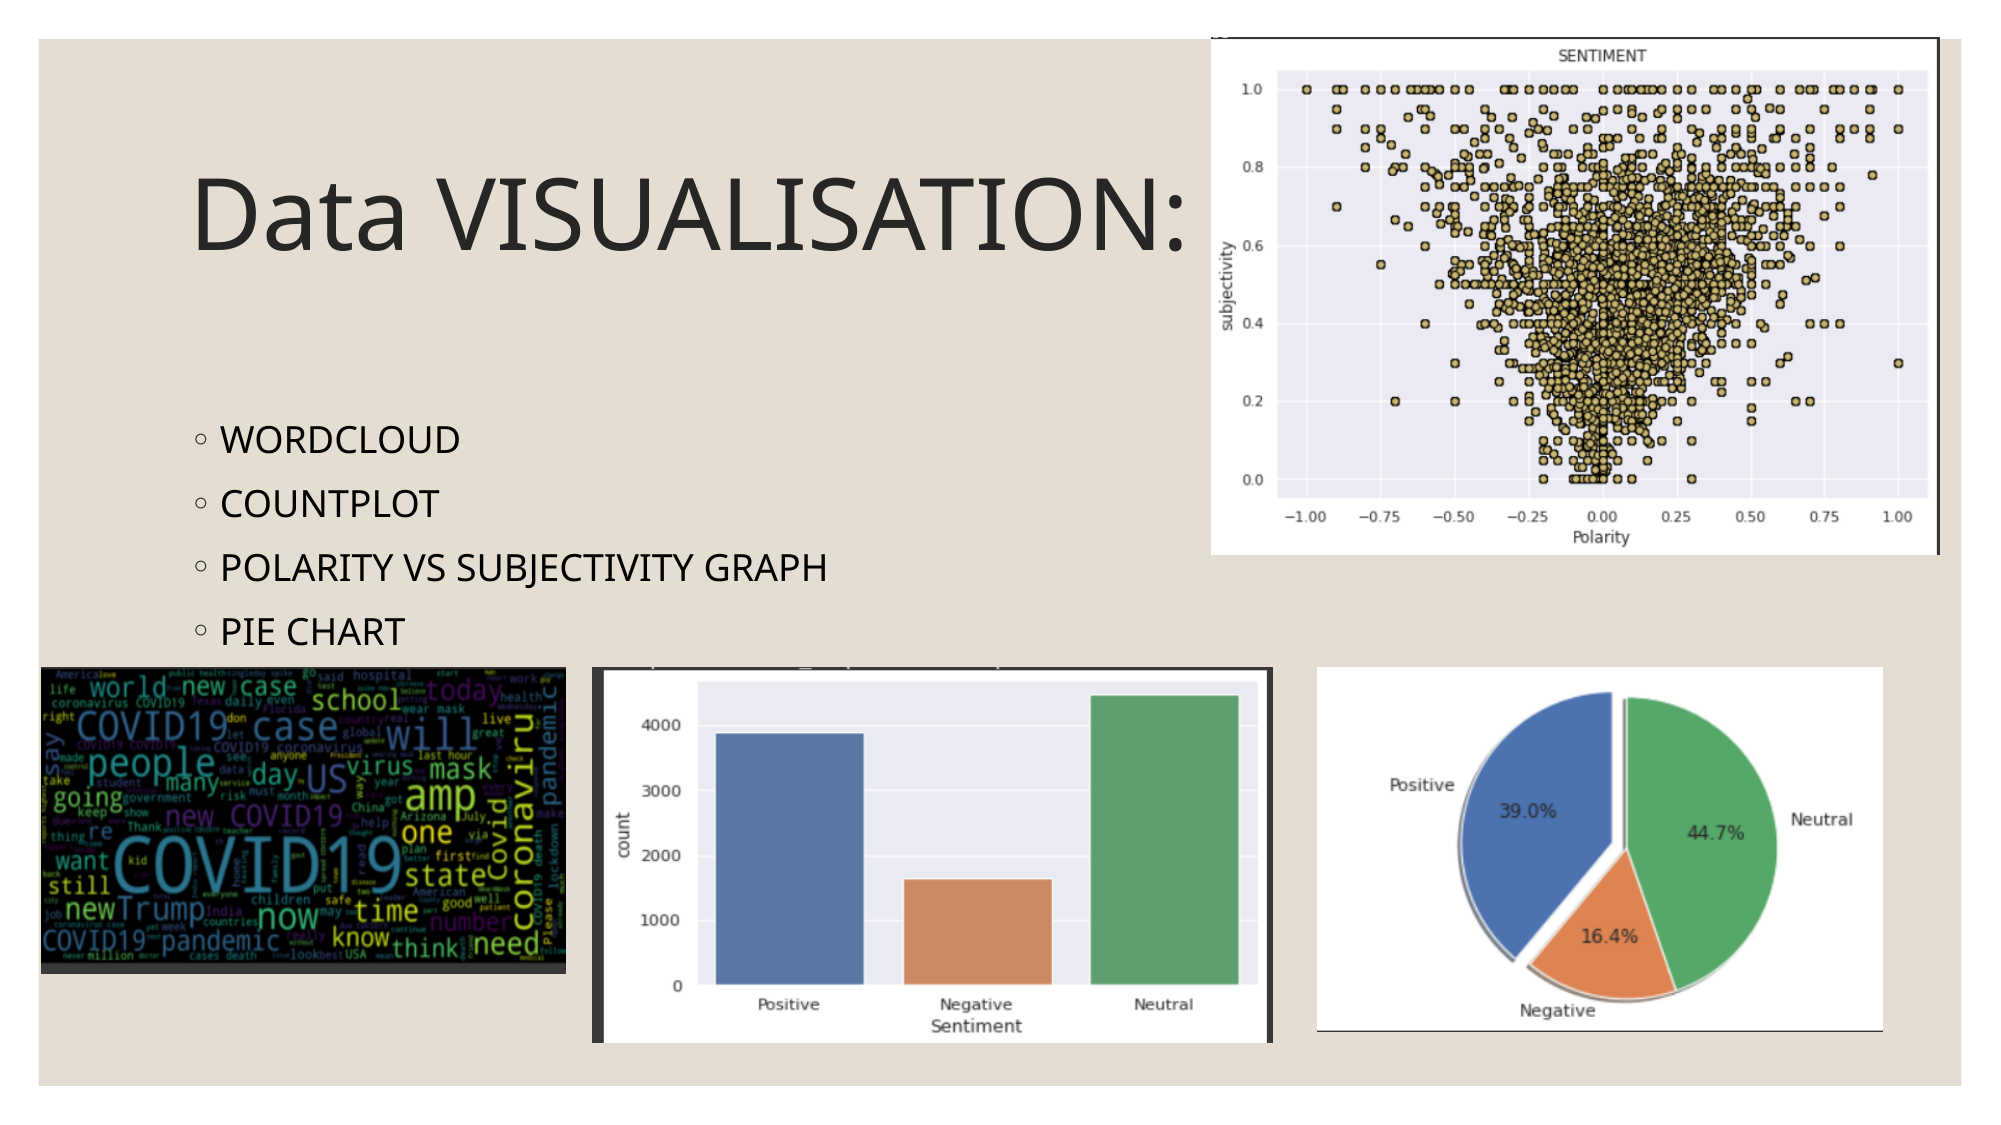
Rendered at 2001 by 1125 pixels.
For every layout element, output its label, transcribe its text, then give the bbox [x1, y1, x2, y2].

picture [592, 667, 1273, 1043]
list WORDCLOUD COUNTPLOT POLARITY VS SUBJECTIVITY GRAPH PIE CHART [174, 345, 1825, 990]
picture [41, 667, 566, 974]
picture [1317, 667, 1883, 1032]
picture [1211, 37, 1940, 555]
title Data VISUALISATION: [174, 105, 1205, 331]
